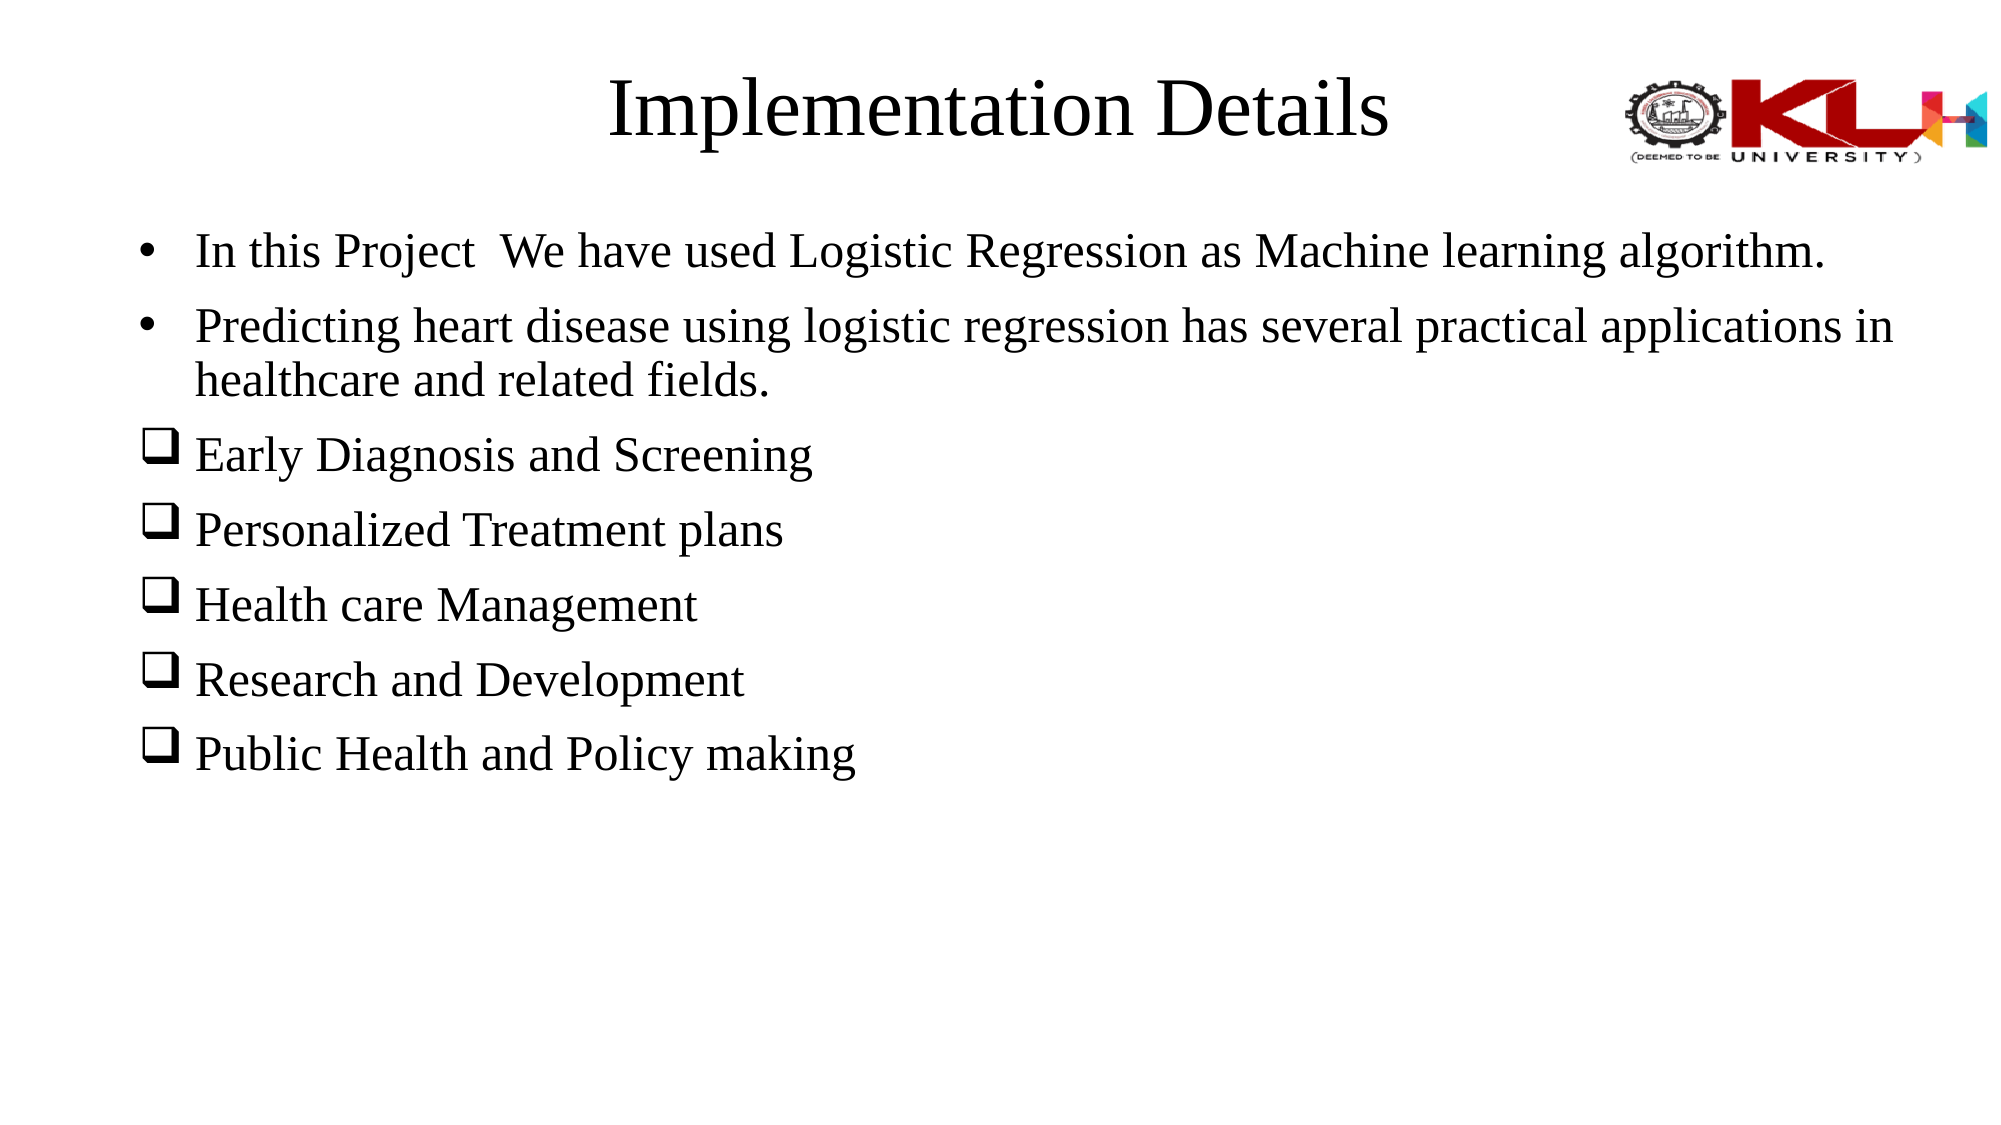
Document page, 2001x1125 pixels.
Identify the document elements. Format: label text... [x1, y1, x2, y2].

title Implementation Details [0, 0, 2000, 218]
list In this Project We have used Logistic Regression as Machine learning algorithm. Predicting heart disease using logistic regression has several practical applications in healthcare and related fields. Early Diagnosis and Screening Personalized Treatment plans Health care Management Research and Development Public Health and Policy making [86, 217, 1973, 1014]
